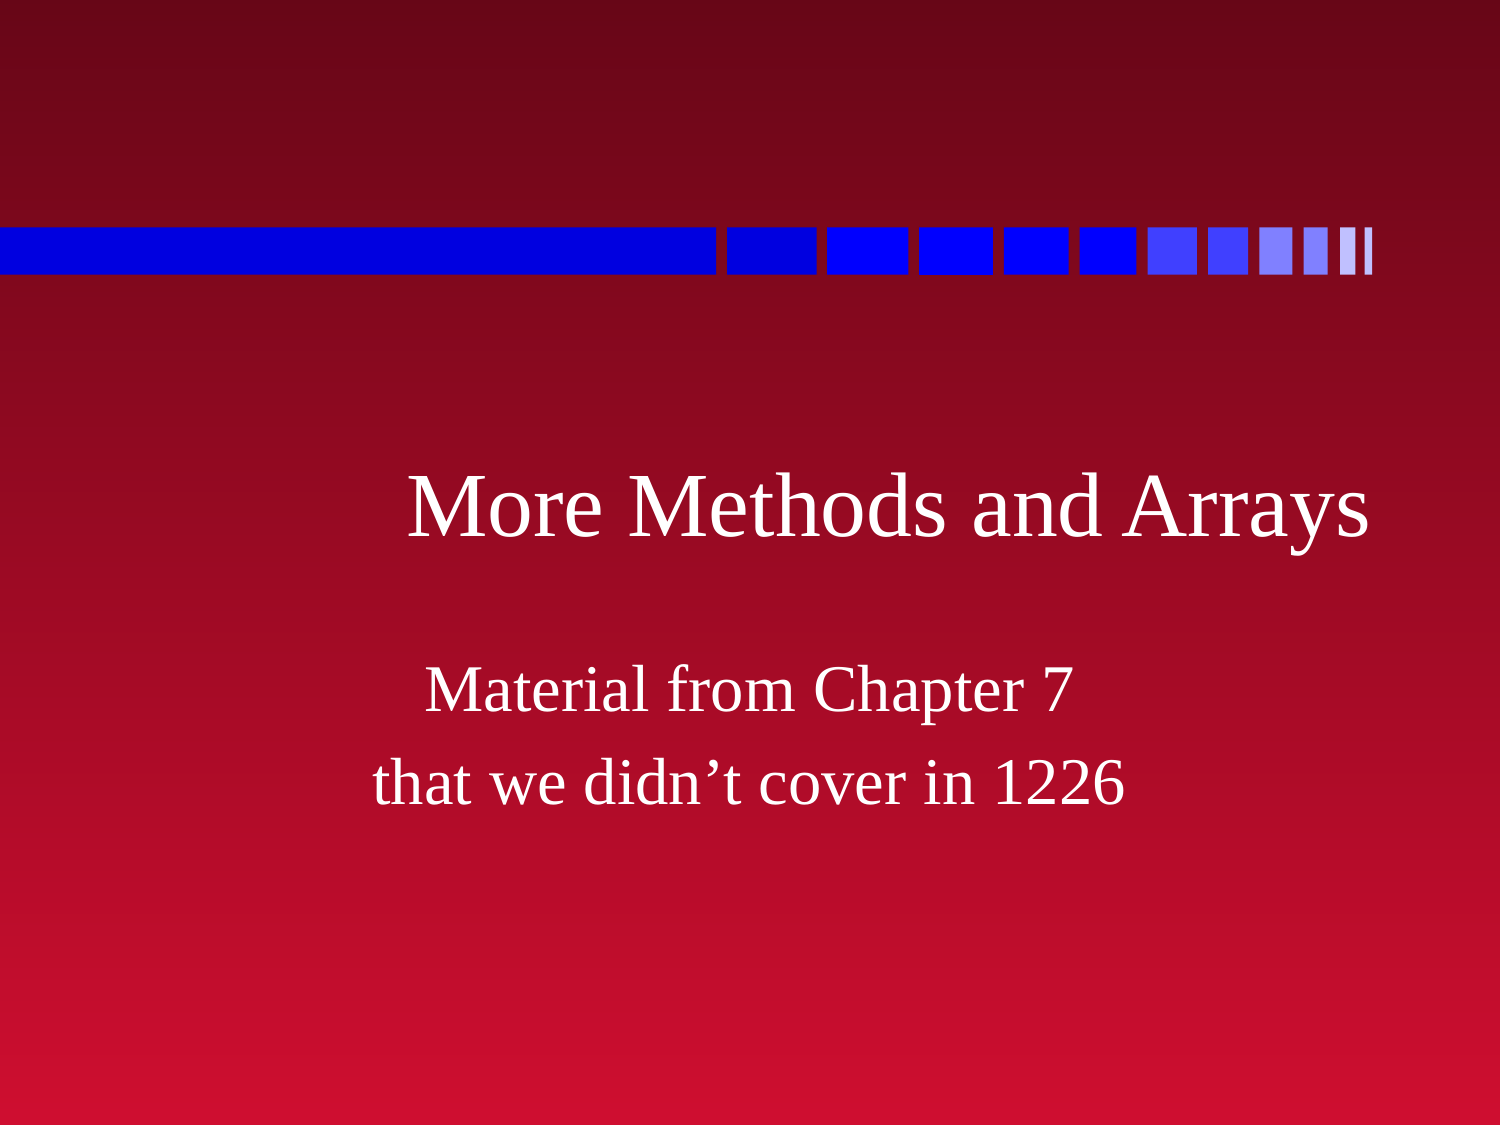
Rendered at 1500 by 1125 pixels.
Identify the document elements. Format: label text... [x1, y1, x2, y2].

title More Methods and Arrays [111, 374, 1388, 563]
subtitle Material from Chapter 7 that we didn’t cover in 1226 [224, 636, 1276, 926]
